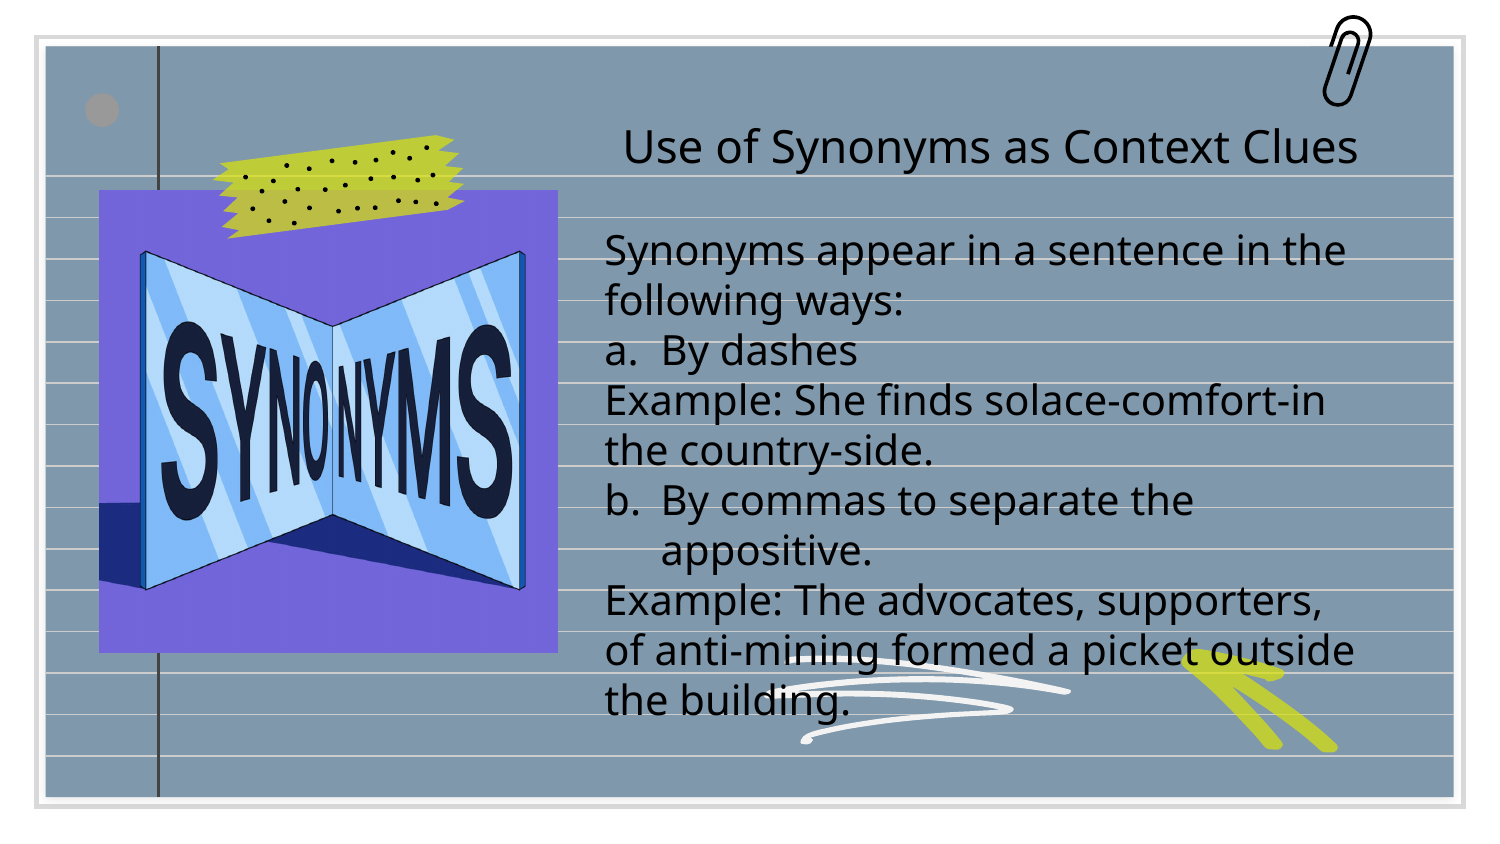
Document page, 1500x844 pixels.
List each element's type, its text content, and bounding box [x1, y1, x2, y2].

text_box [261, 63, 418, 314]
title Use of Synonyms as Context Clues [607, 102, 1383, 209]
picture [98, 190, 558, 654]
list Synonyms appear in a sentence in the following ways: By dashes Example: She finds solace-comfort-in the country-side. By commas to separate the appositive. Example: The advocates, supporters, of anti-mining formed a picket outside the building. [589, 208, 1383, 529]
